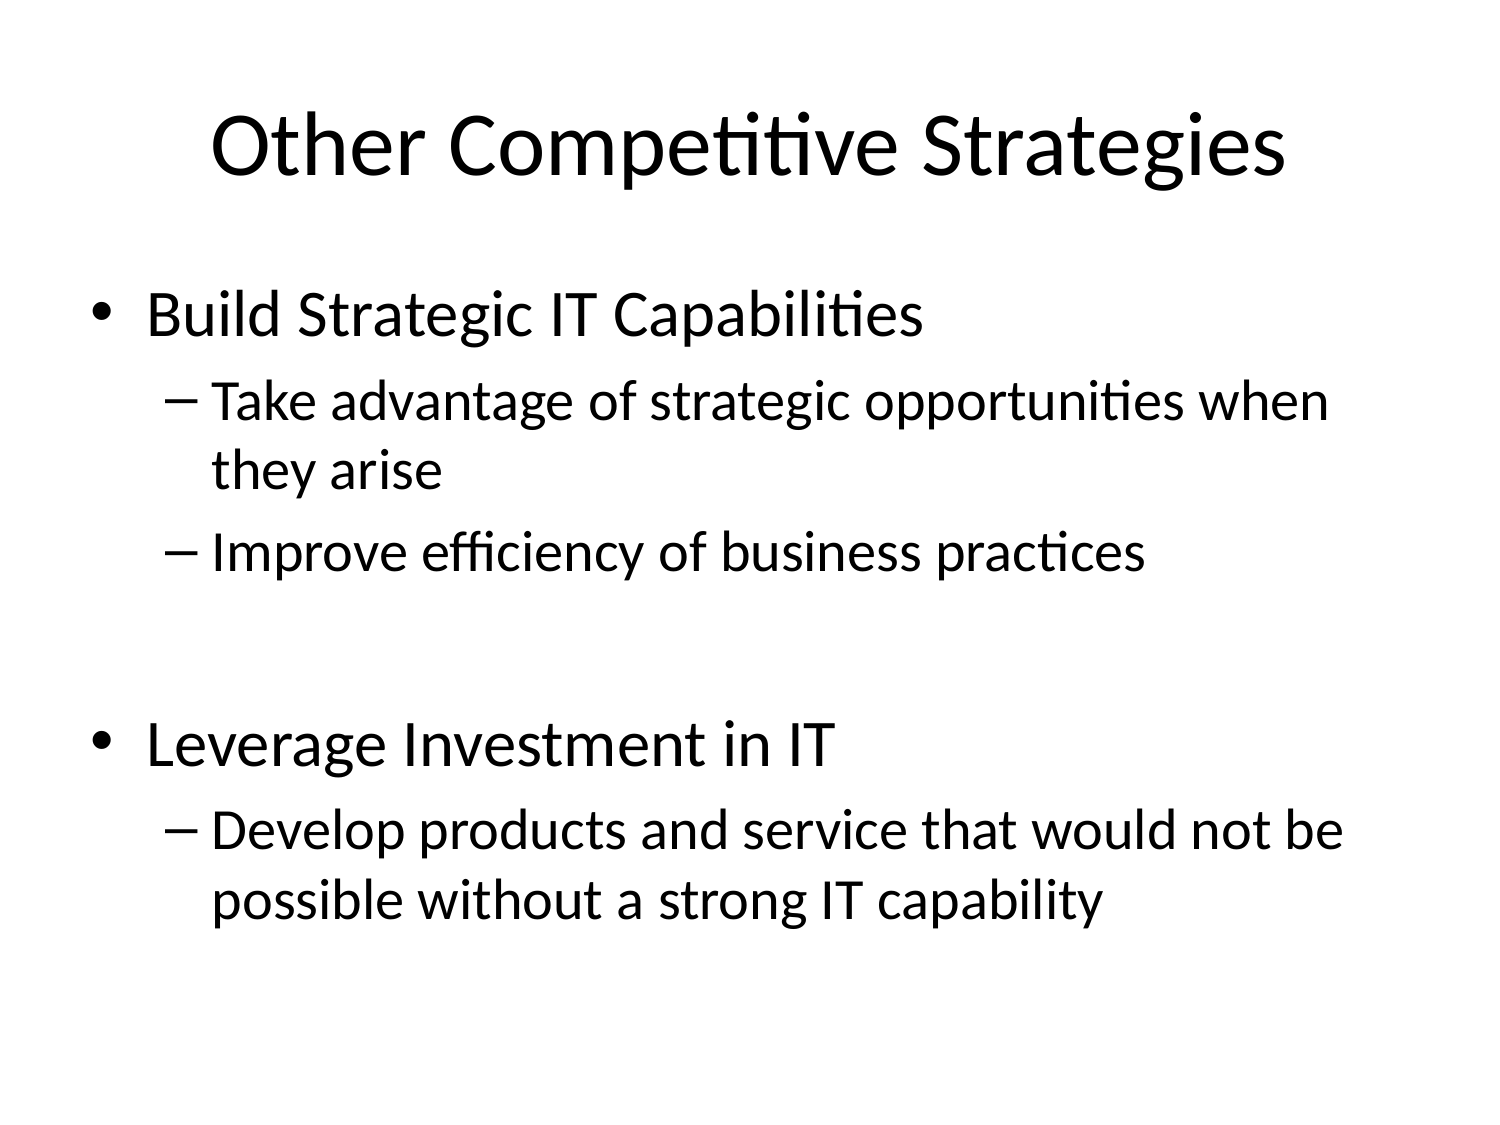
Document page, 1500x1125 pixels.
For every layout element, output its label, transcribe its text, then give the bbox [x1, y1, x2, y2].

list Build Strategic IT Capabilities Take advantage of strategic opportunities when they arise Improve efficiency of business practices Leverage Investment in IT Develop products and service that would not be possible without a strong IT capability [75, 262, 1425, 1005]
title Other Competitive Strategies [75, 45, 1425, 233]
